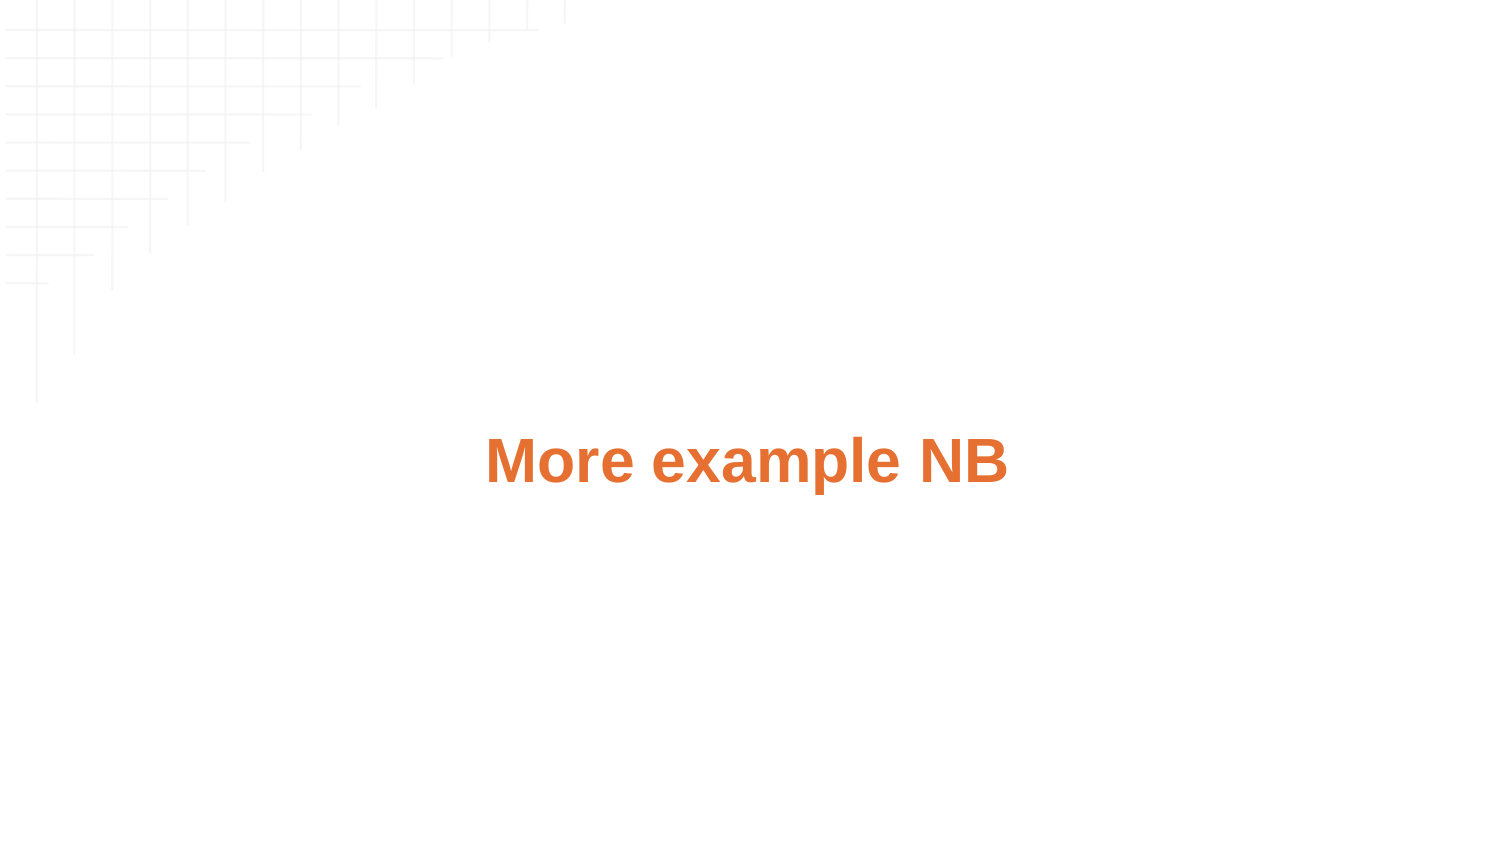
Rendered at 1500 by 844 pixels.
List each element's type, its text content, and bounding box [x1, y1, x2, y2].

title More example NB [470, 408, 1054, 507]
